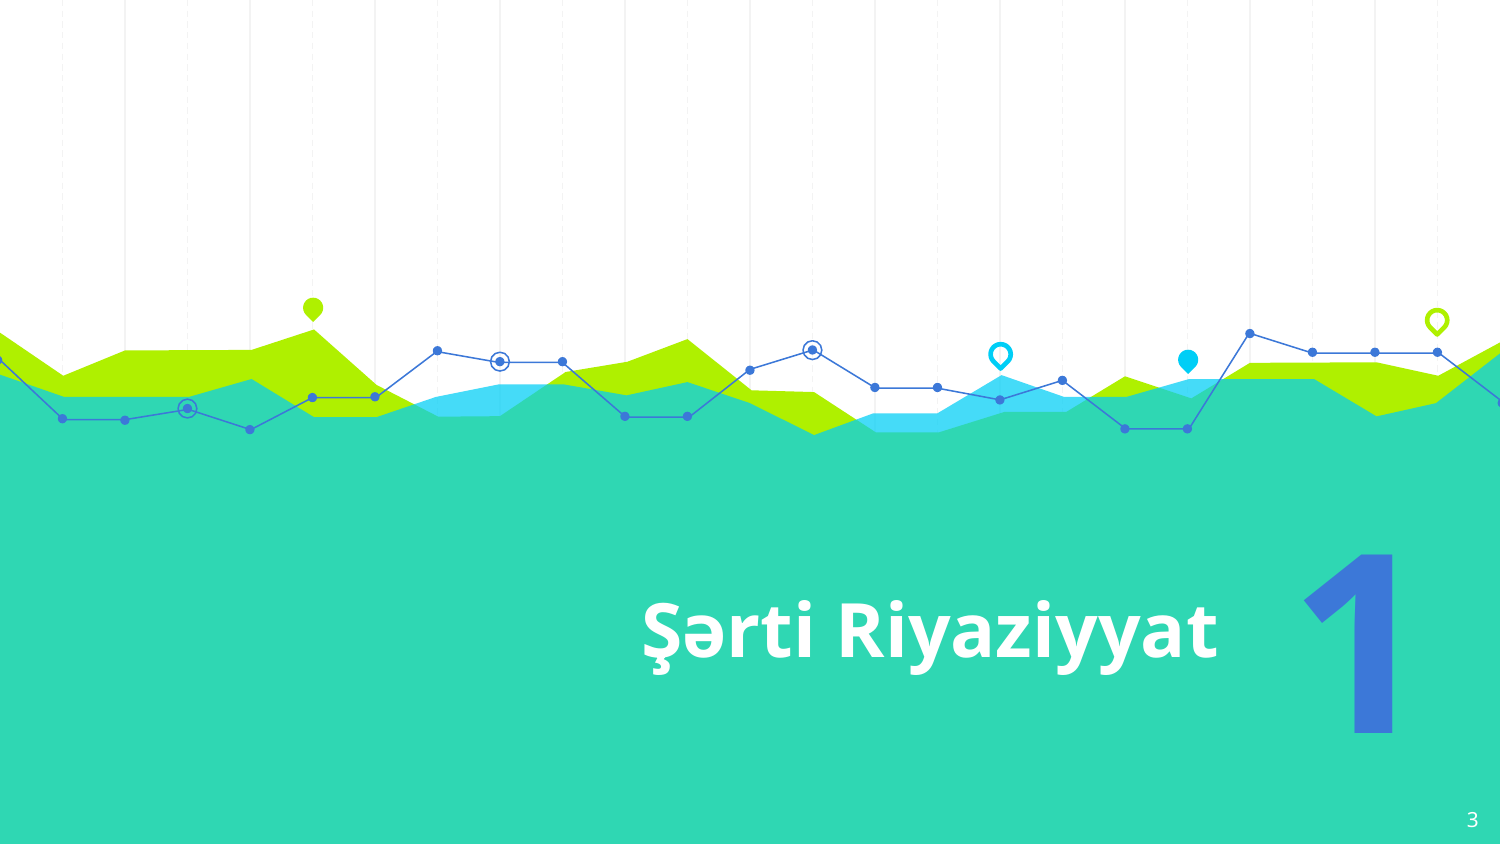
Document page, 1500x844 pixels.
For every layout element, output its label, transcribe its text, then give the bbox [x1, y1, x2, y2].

title Şərti Riyaziyyat [378, 497, 1235, 688]
slide_number 3 [1403, 791, 1494, 844]
text_box 1 [1216, 600, 1500, 799]
